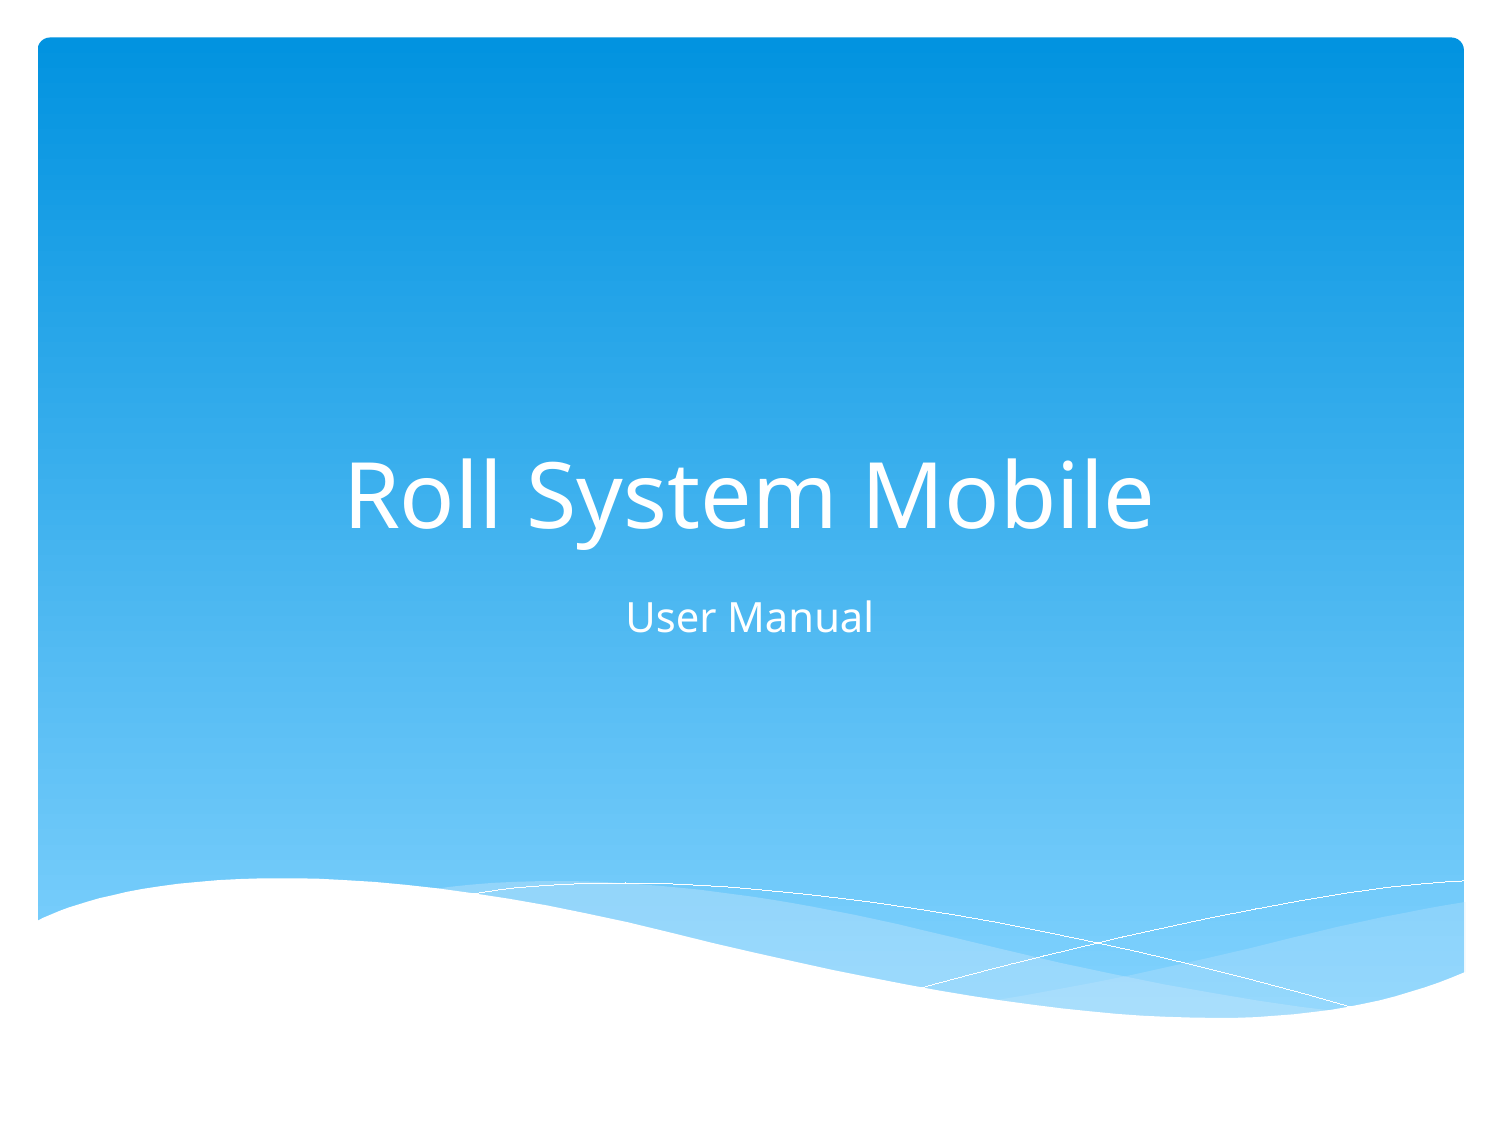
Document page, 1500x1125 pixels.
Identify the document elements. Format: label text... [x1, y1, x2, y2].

subtitle User Manual [225, 583, 1275, 825]
title Roll System Mobile [112, 262, 1388, 555]
